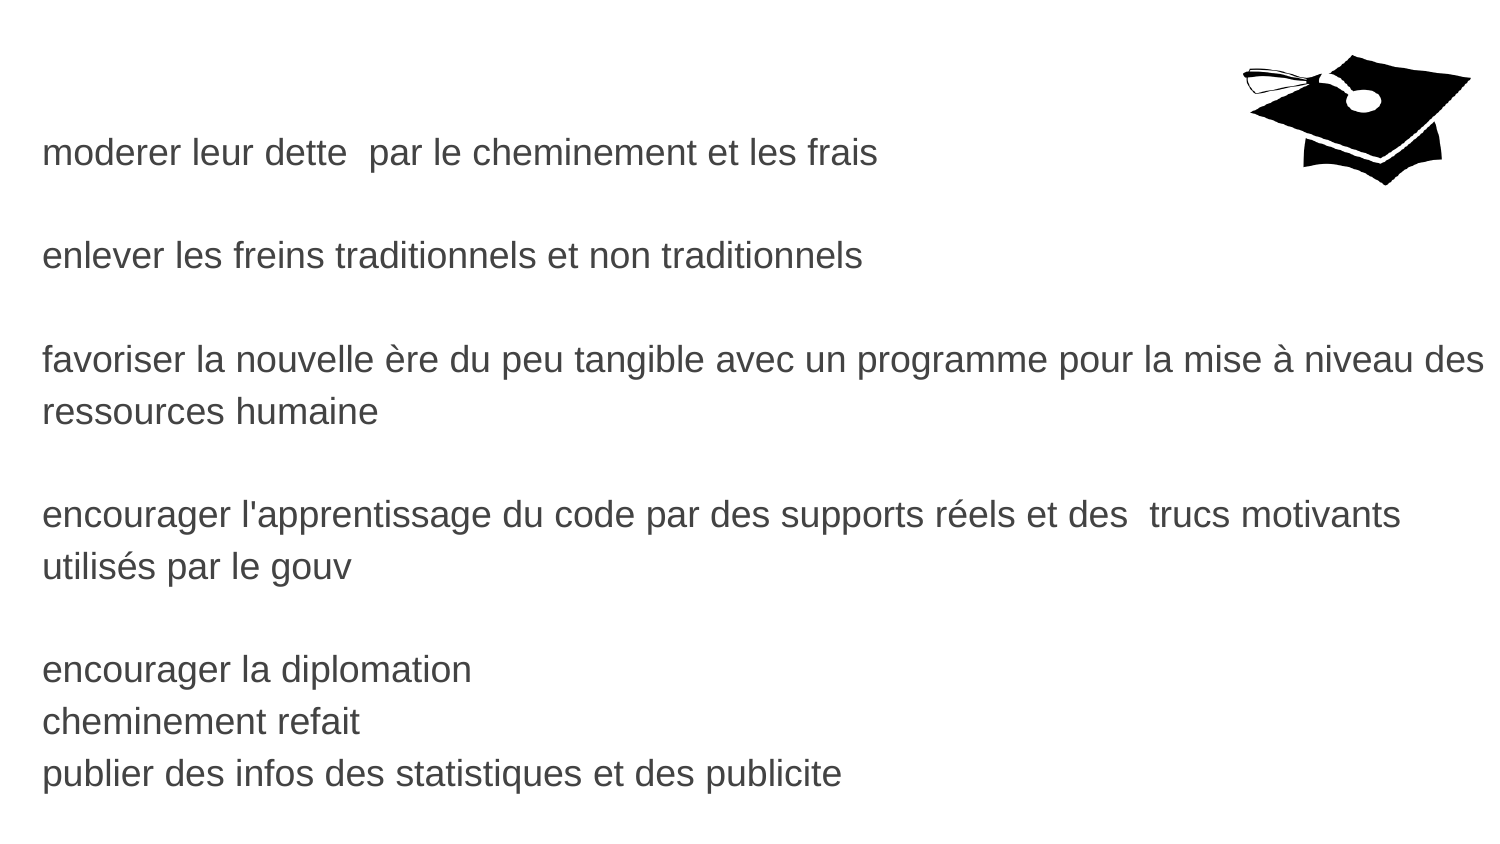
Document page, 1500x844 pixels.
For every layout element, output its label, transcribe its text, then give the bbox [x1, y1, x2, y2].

text_box moderer leur dette par le cheminement et les frais enlever les freins traditionnels et non traditionnels favoriser la nouvelle ère du peu tangible avec un programme pour la mise à niveau des ressources humaine encourager l'apprentissage du code par des supports réels et des trucs motivants utilisés par le gouv encourager la diplomation cheminement refait publier des infos des statistiques et des publicite [26, 72, 1500, 804]
picture [1242, 54, 1471, 186]
